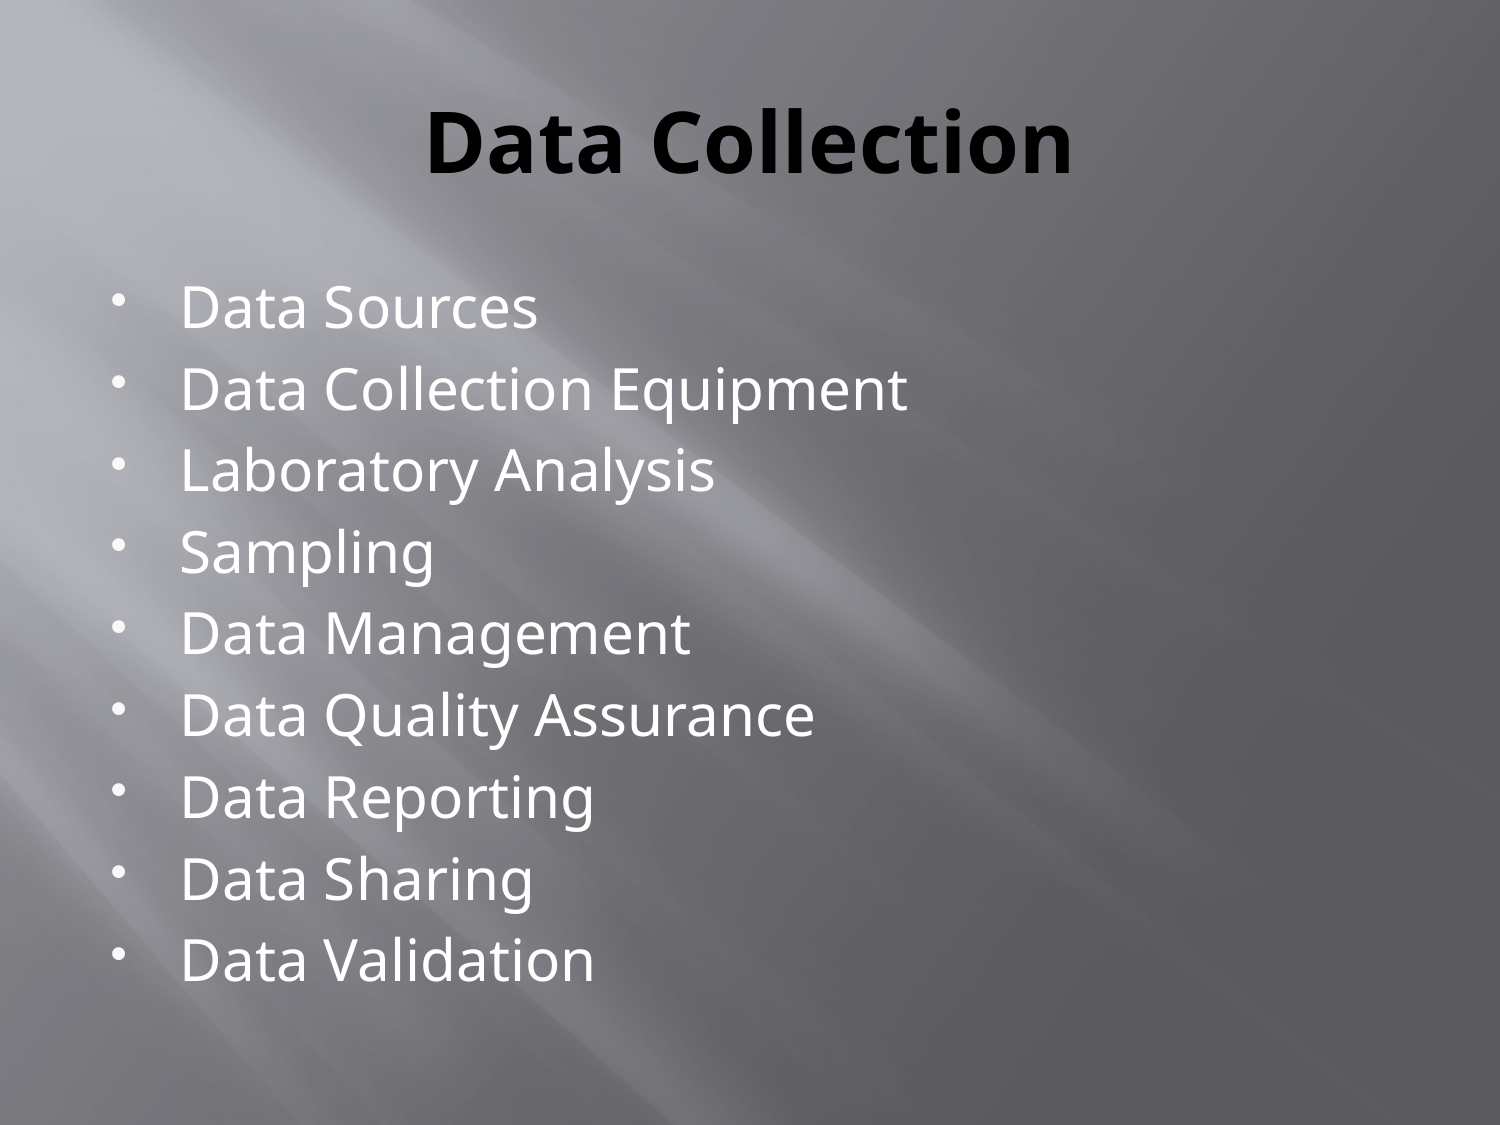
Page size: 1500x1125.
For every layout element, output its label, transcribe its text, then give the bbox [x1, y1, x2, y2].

title Data Collection [75, 45, 1425, 233]
list Data Sources Data Collection Equipment Laboratory Analysis Sampling Data Management Data Quality Assurance Data Reporting Data Sharing Data Validation [75, 262, 1425, 1035]
